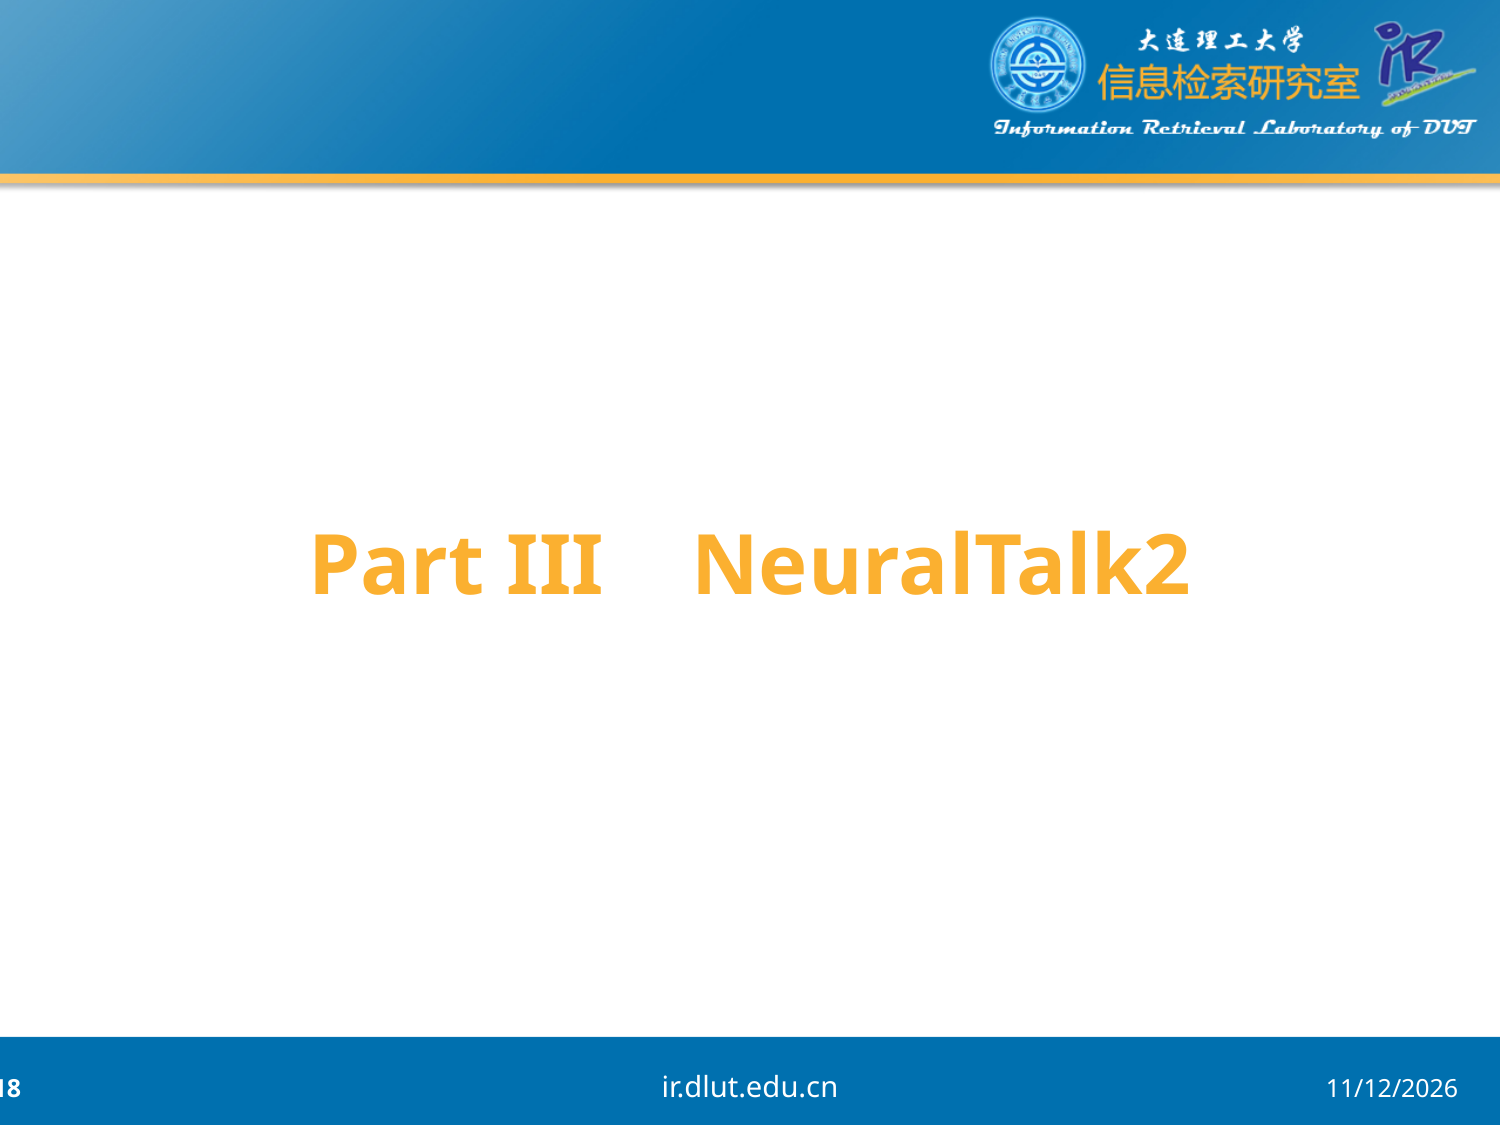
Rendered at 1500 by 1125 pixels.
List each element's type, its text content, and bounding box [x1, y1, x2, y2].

picture [0, 0, 1500, 1125]
title Part III NeuralTalk2 [112, 502, 1388, 720]
